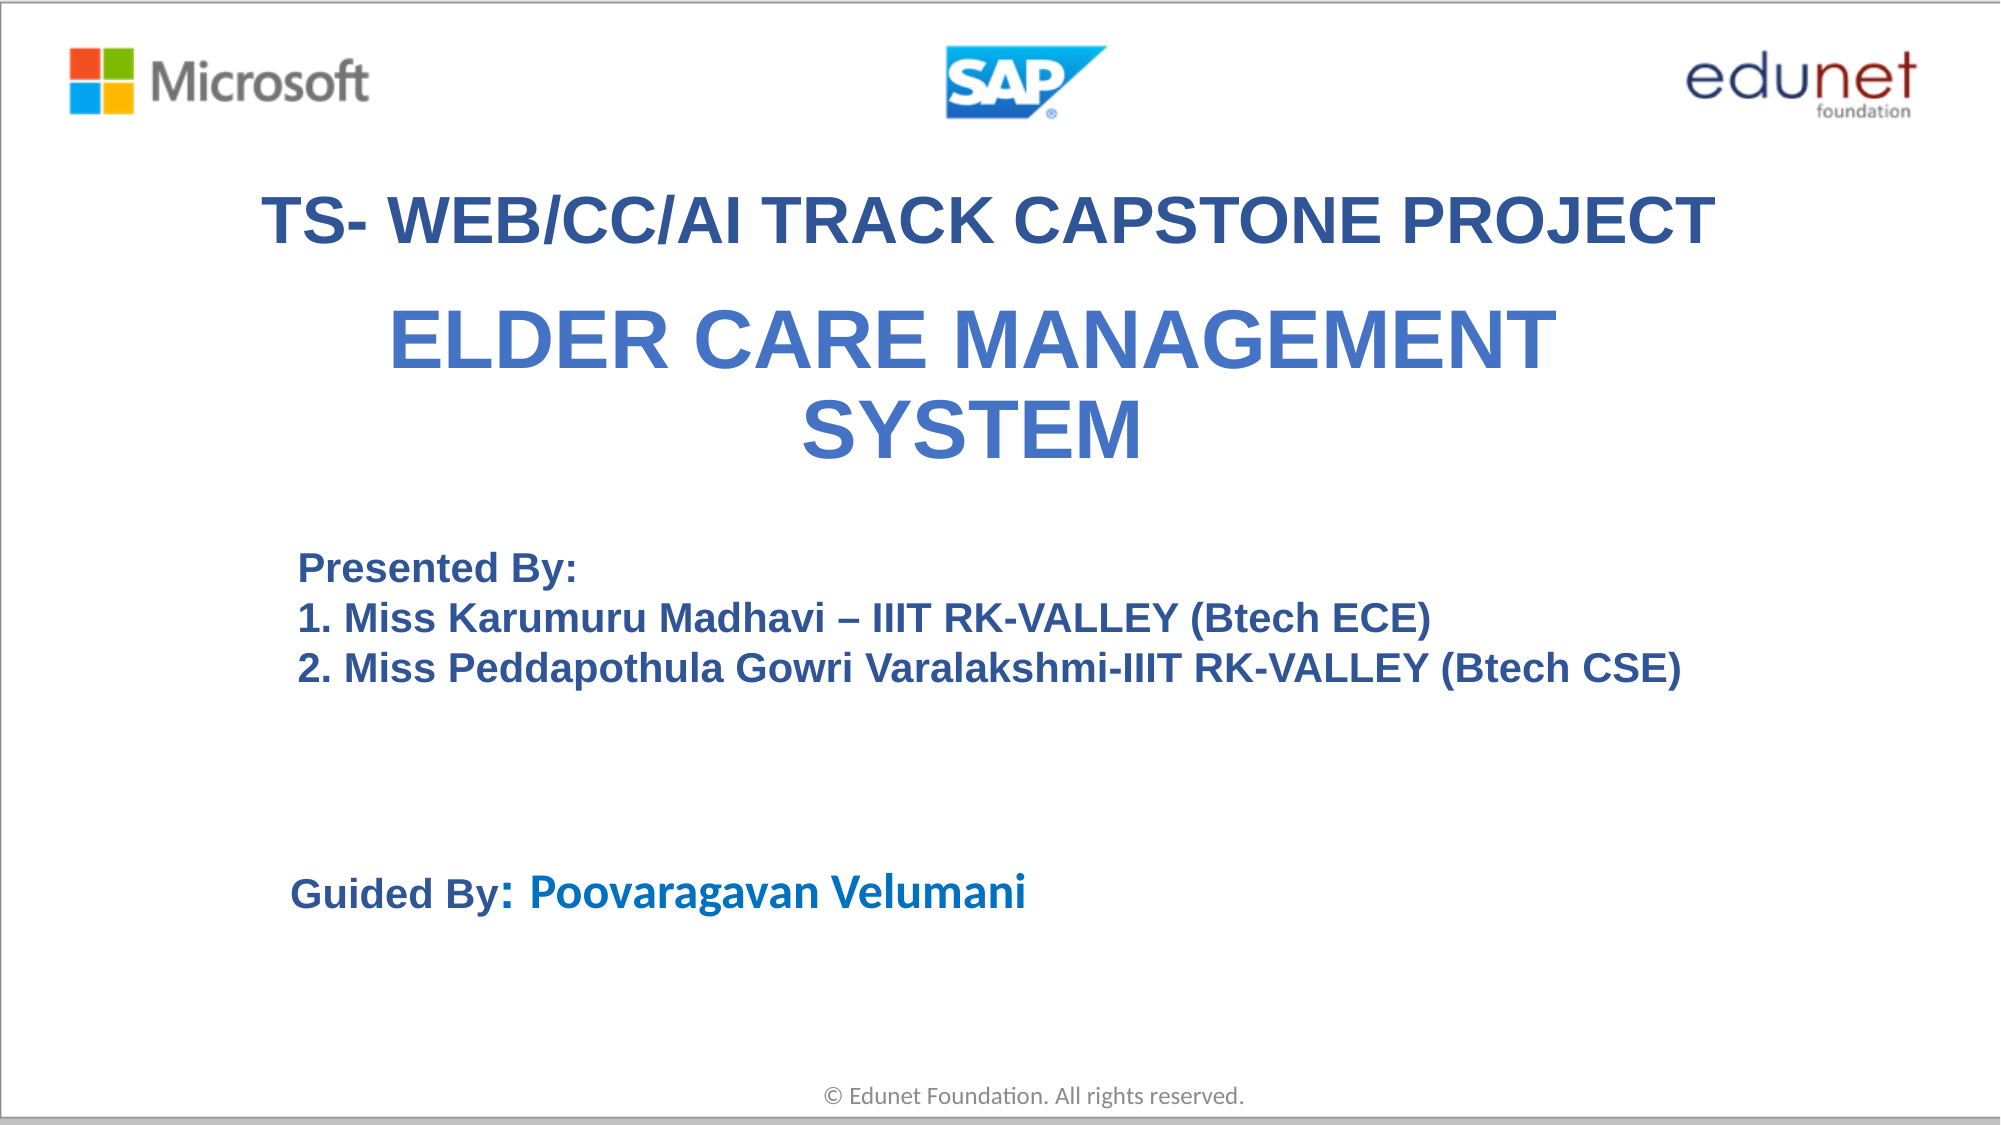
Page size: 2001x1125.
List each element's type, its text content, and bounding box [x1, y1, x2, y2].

text_box TS- WEB/CC/AI TRACK CAPSTONE PROJECT [0, 169, 2000, 265]
footer © Edunet Foundation. All rights reserved. [696, 1065, 1372, 1125]
picture [0, 0, 2001, 1125]
text_box Guided By: Poovaragavan Velumani [275, 850, 1631, 926]
text_box Presented By: 1. Miss Karumuru Madhavi – IIIT RK-VALLEY (Btech ECE) 2. Miss Peddapothula Gowri Varalakshmi-IIIT RK-VALLEY (Btech CSE) [282, 533, 1766, 749]
title ELDER CARE MANAGEMENT SYSTEM [222, 298, 1723, 484]
